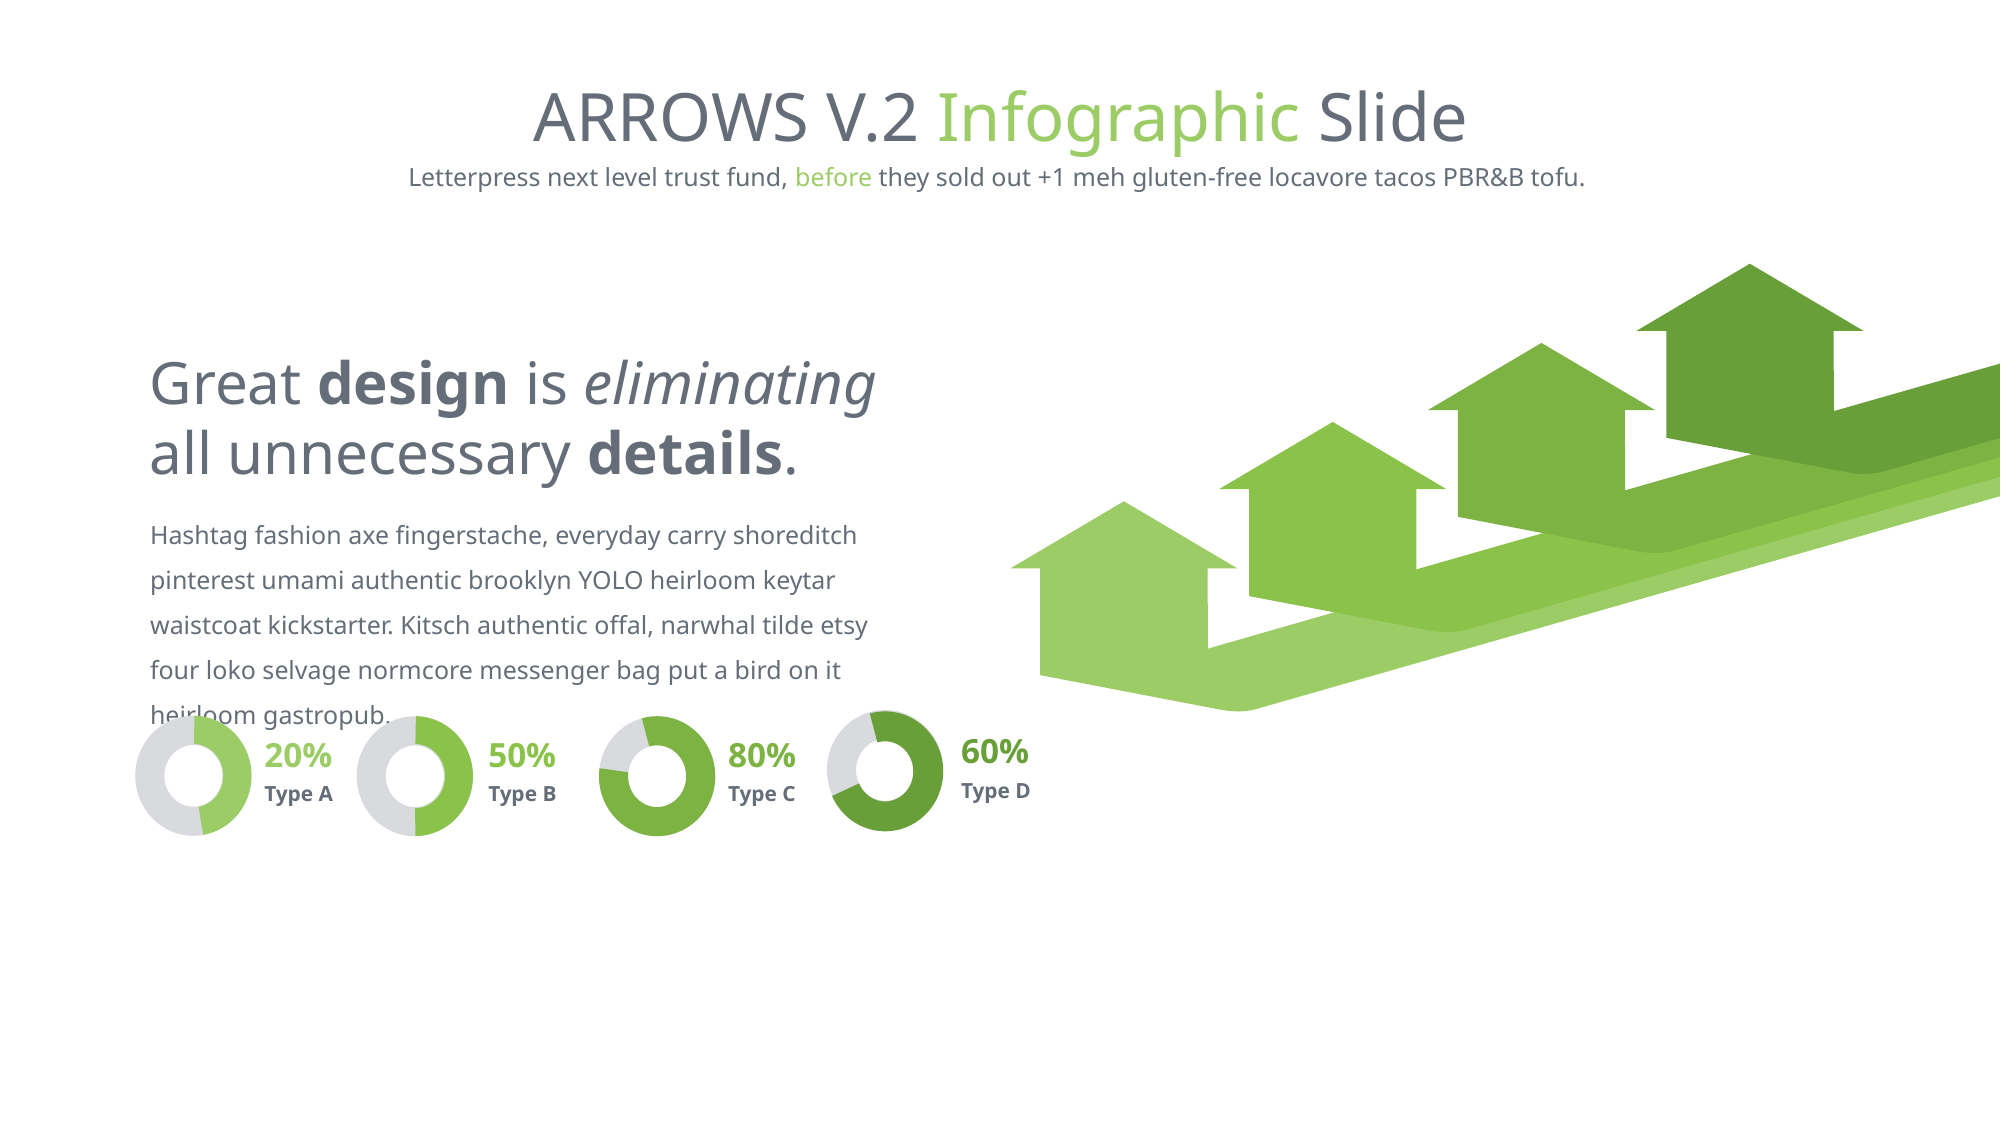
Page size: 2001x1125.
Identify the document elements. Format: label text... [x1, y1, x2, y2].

text_box Hashtag fashion axe fingerstache, everyday carry shoreditch pinterest umami authentic brooklyn YOLO heirloom keytar waistcoat kickstarter. Kitsch authentic offal, narwhal tilde etsy four loko selvage normcore messenger bag put a bird on it heirloom gastropub. [135, 497, 934, 709]
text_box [1010, 263, 2000, 712]
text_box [135, 709, 1036, 837]
text_box ARROWS V.2 Infographic Slide [381, 66, 1621, 162]
text_box Letterpress next level trust fund, before they sold out +1 meh gluten-free locavore tacos PBR&B tofu. [393, 154, 1609, 199]
text_box Great design is eliminating all unnecessary details. [135, 338, 954, 494]
